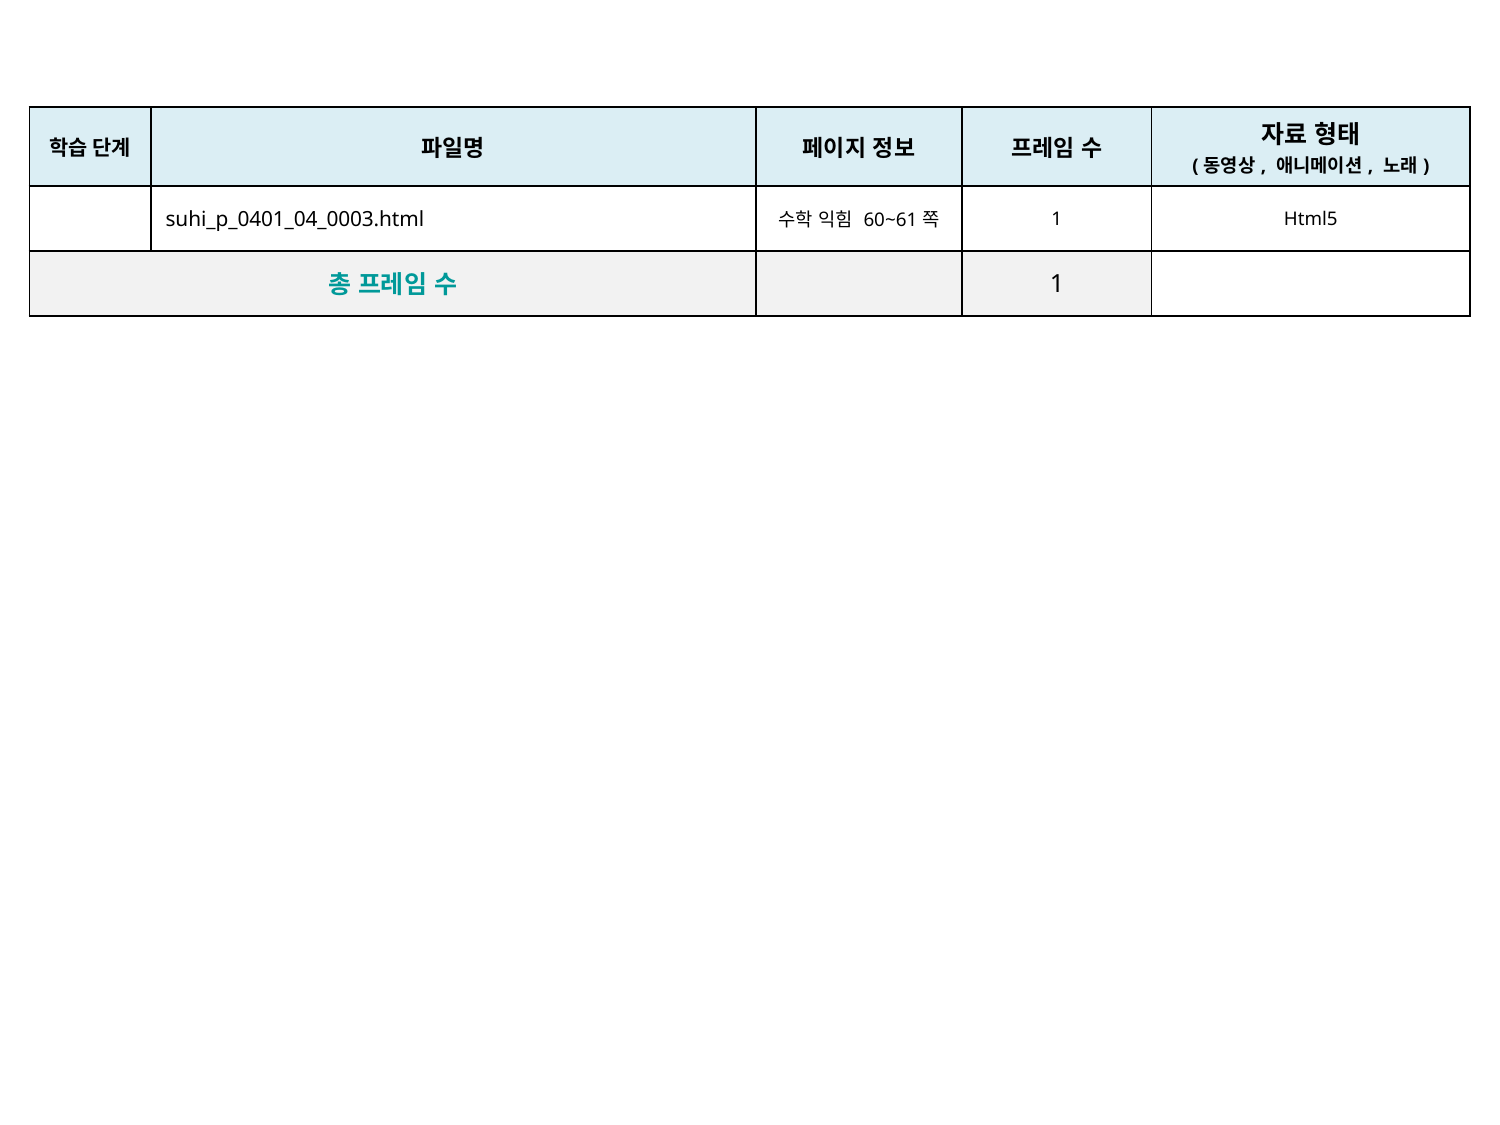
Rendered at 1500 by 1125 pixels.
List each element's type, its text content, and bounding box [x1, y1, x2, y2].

table_header 페이지 정보 [757, 108, 961, 185]
table_cell [1152, 252, 1469, 315]
table_cell suhi_p_0401_04_0003.html [152, 187, 755, 250]
table_header 파일명 [152, 108, 755, 185]
table_cell 1 [963, 187, 1151, 250]
table_cell 수학 익힘 60~61쪽 [757, 187, 961, 250]
table_cell [757, 252, 961, 315]
table_header 프레임 수 [963, 108, 1151, 185]
table_cell 총 프레임 수 [30, 252, 755, 315]
table_cell [30, 187, 150, 250]
table_cell 1 [963, 252, 1151, 315]
table_header 자료 형태 (동영상, 애니메이션, 노래) [1152, 108, 1469, 185]
table_header 학습 단계 [30, 108, 150, 185]
table_cell Html5 [1152, 187, 1469, 250]
